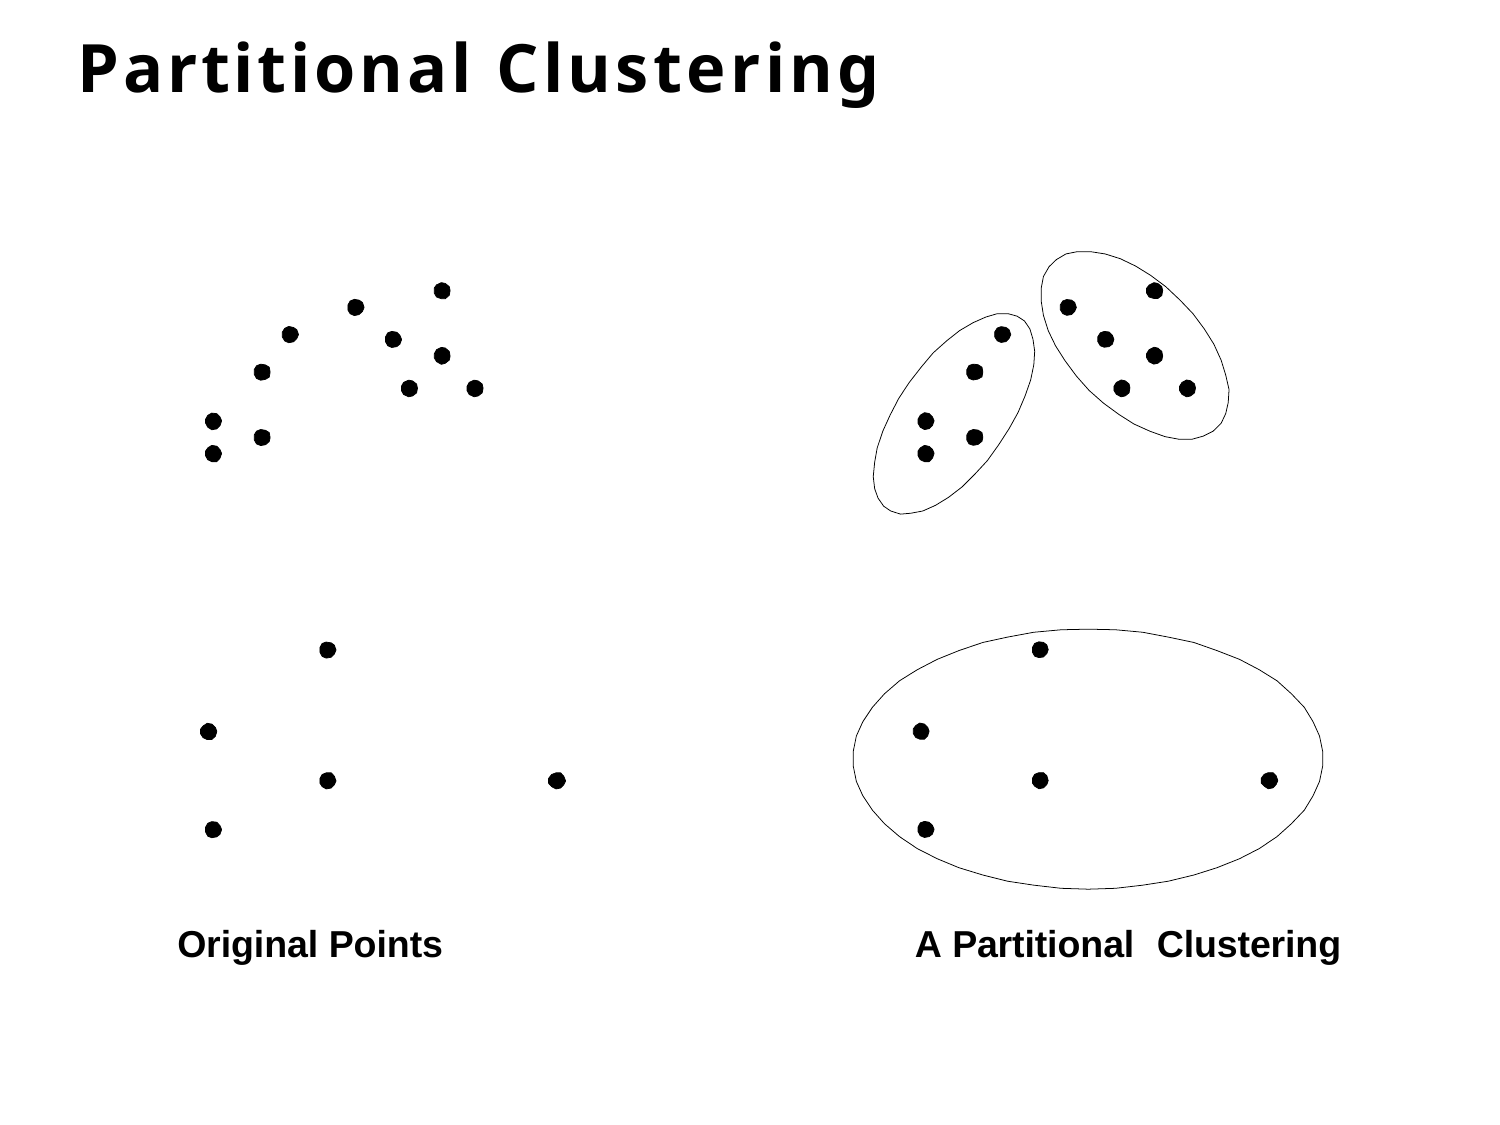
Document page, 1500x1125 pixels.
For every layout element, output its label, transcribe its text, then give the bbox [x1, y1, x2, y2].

text_box [282, 326, 299, 343]
title Partitional Clustering [75, 26, 1425, 214]
text_box [434, 282, 451, 299]
text_box [254, 364, 271, 381]
text_box [319, 772, 337, 789]
text_box [205, 821, 222, 838]
text_box Original Points [175, 920, 447, 966]
text_box [873, 313, 1035, 515]
text_box [1041, 251, 1230, 440]
text_box [434, 347, 451, 365]
text_box [254, 429, 271, 446]
text_box [319, 642, 337, 659]
text_box [347, 299, 365, 316]
text_box [205, 445, 222, 462]
text_box [548, 772, 566, 789]
text_box [467, 380, 484, 397]
text_box [853, 629, 1323, 890]
text_box [385, 331, 402, 348]
text_box [205, 413, 222, 430]
text_box [200, 723, 217, 740]
text_box A Partitional Clustering [912, 920, 1343, 966]
text_box [401, 380, 418, 397]
